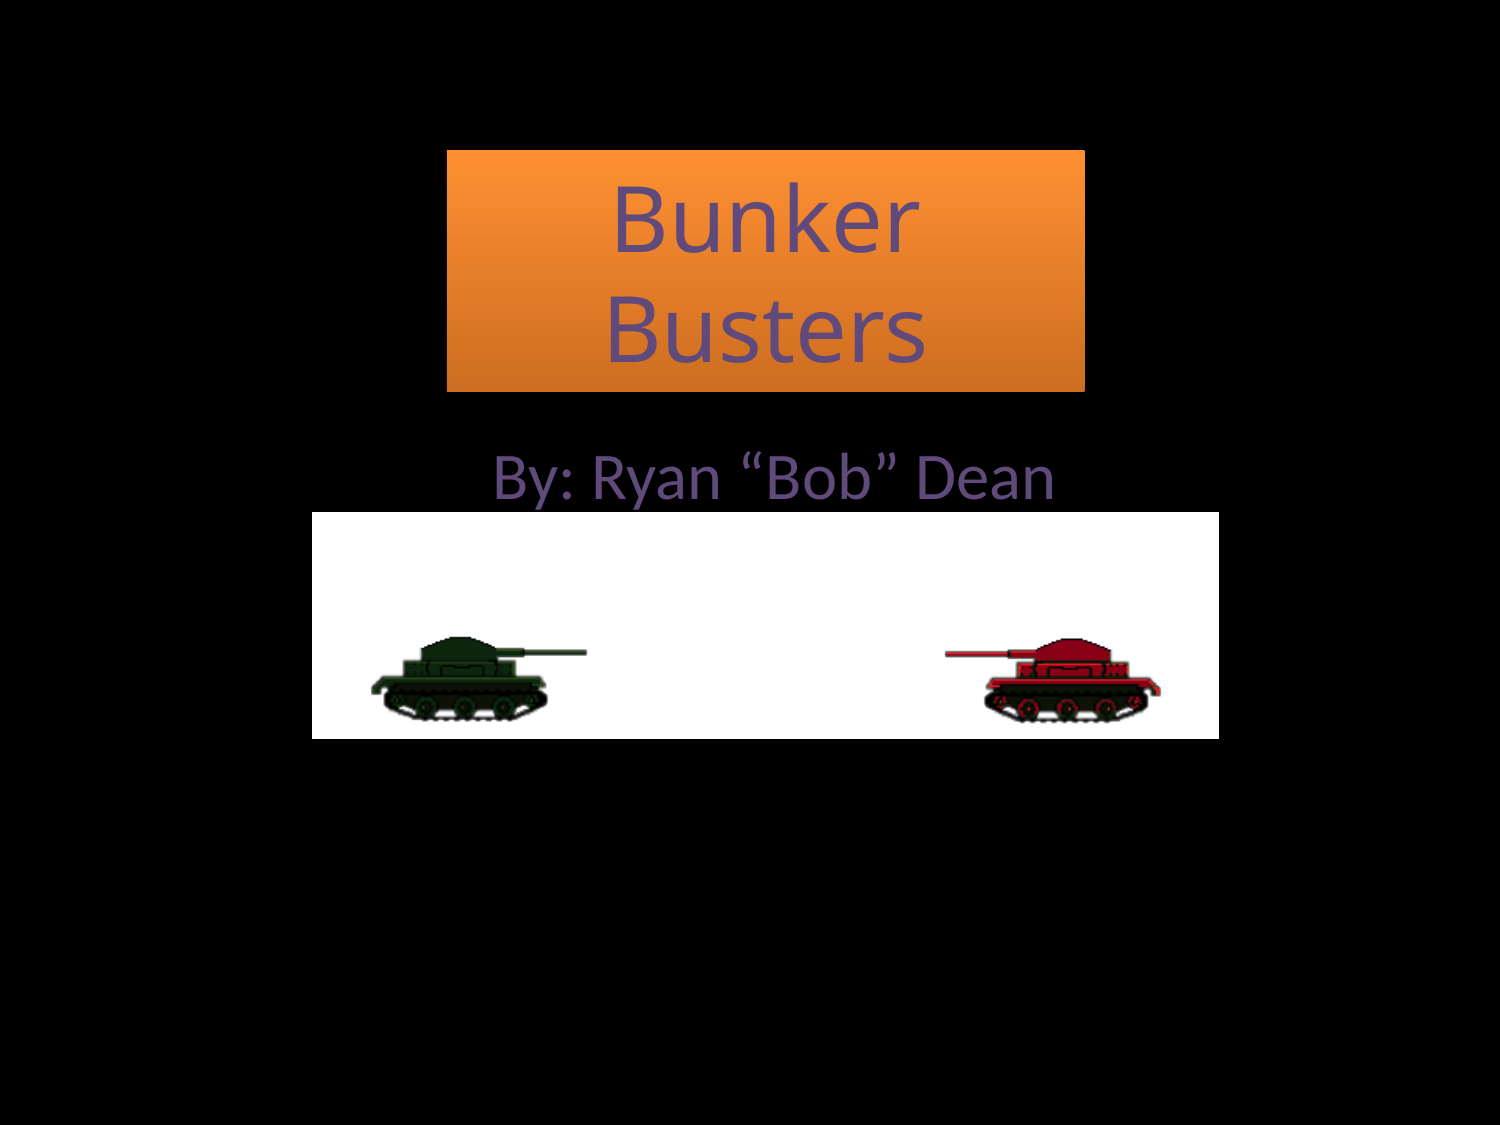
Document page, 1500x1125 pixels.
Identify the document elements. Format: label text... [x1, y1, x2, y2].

picture [312, 512, 1219, 740]
title Bunker Busters [446, 149, 1085, 392]
subtitle By: Ryan “Bob” Dean [249, 425, 1300, 713]
